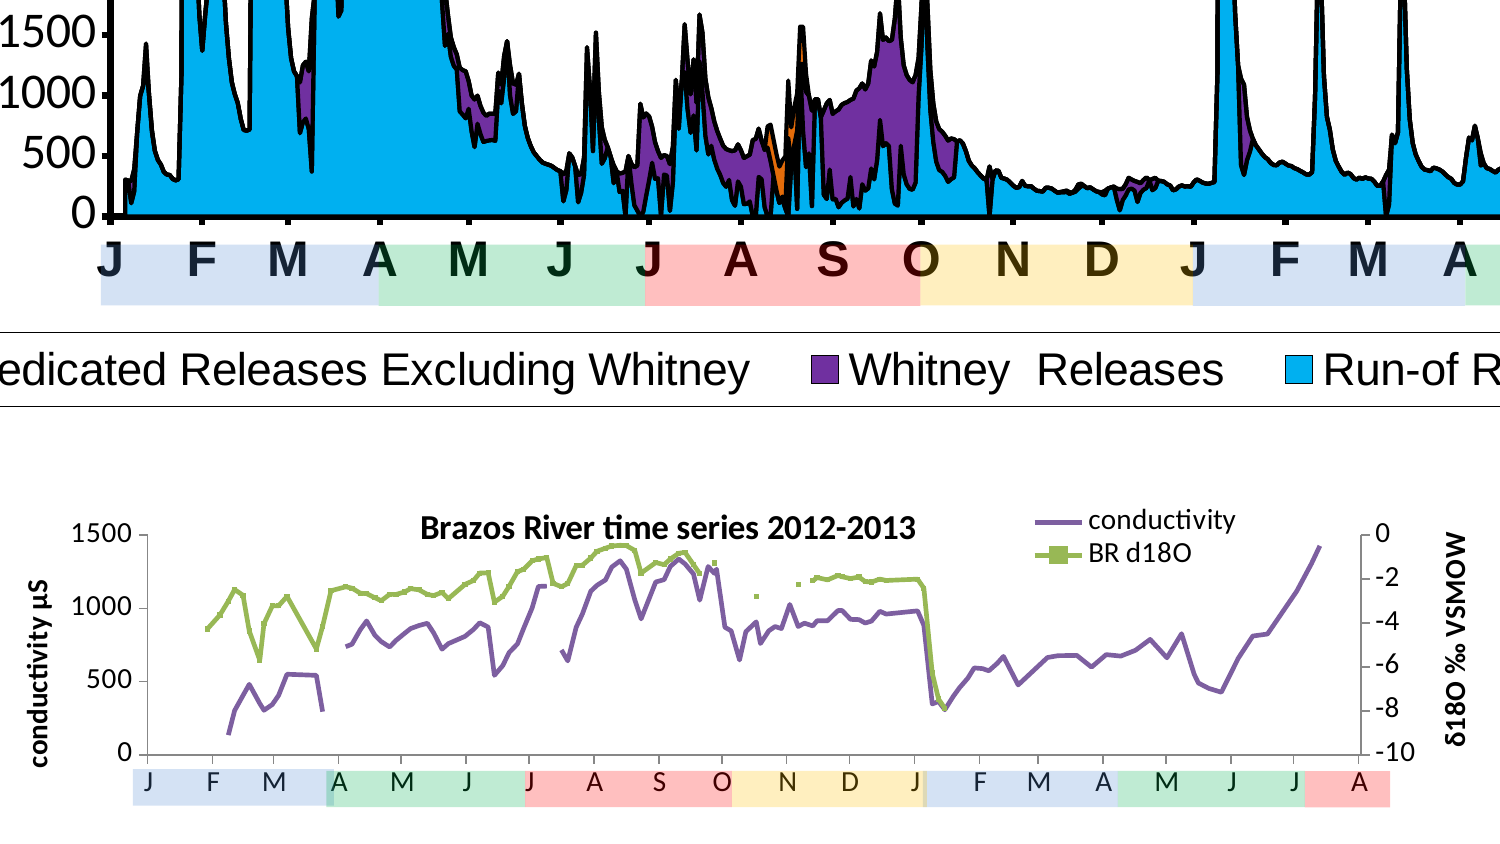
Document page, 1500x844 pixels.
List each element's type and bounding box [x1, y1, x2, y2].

text_box [100, 244, 1500, 307]
text_box [0, 427, 1500, 844]
chart [0, 0, 1500, 417]
text_box [12, 501, 1500, 812]
